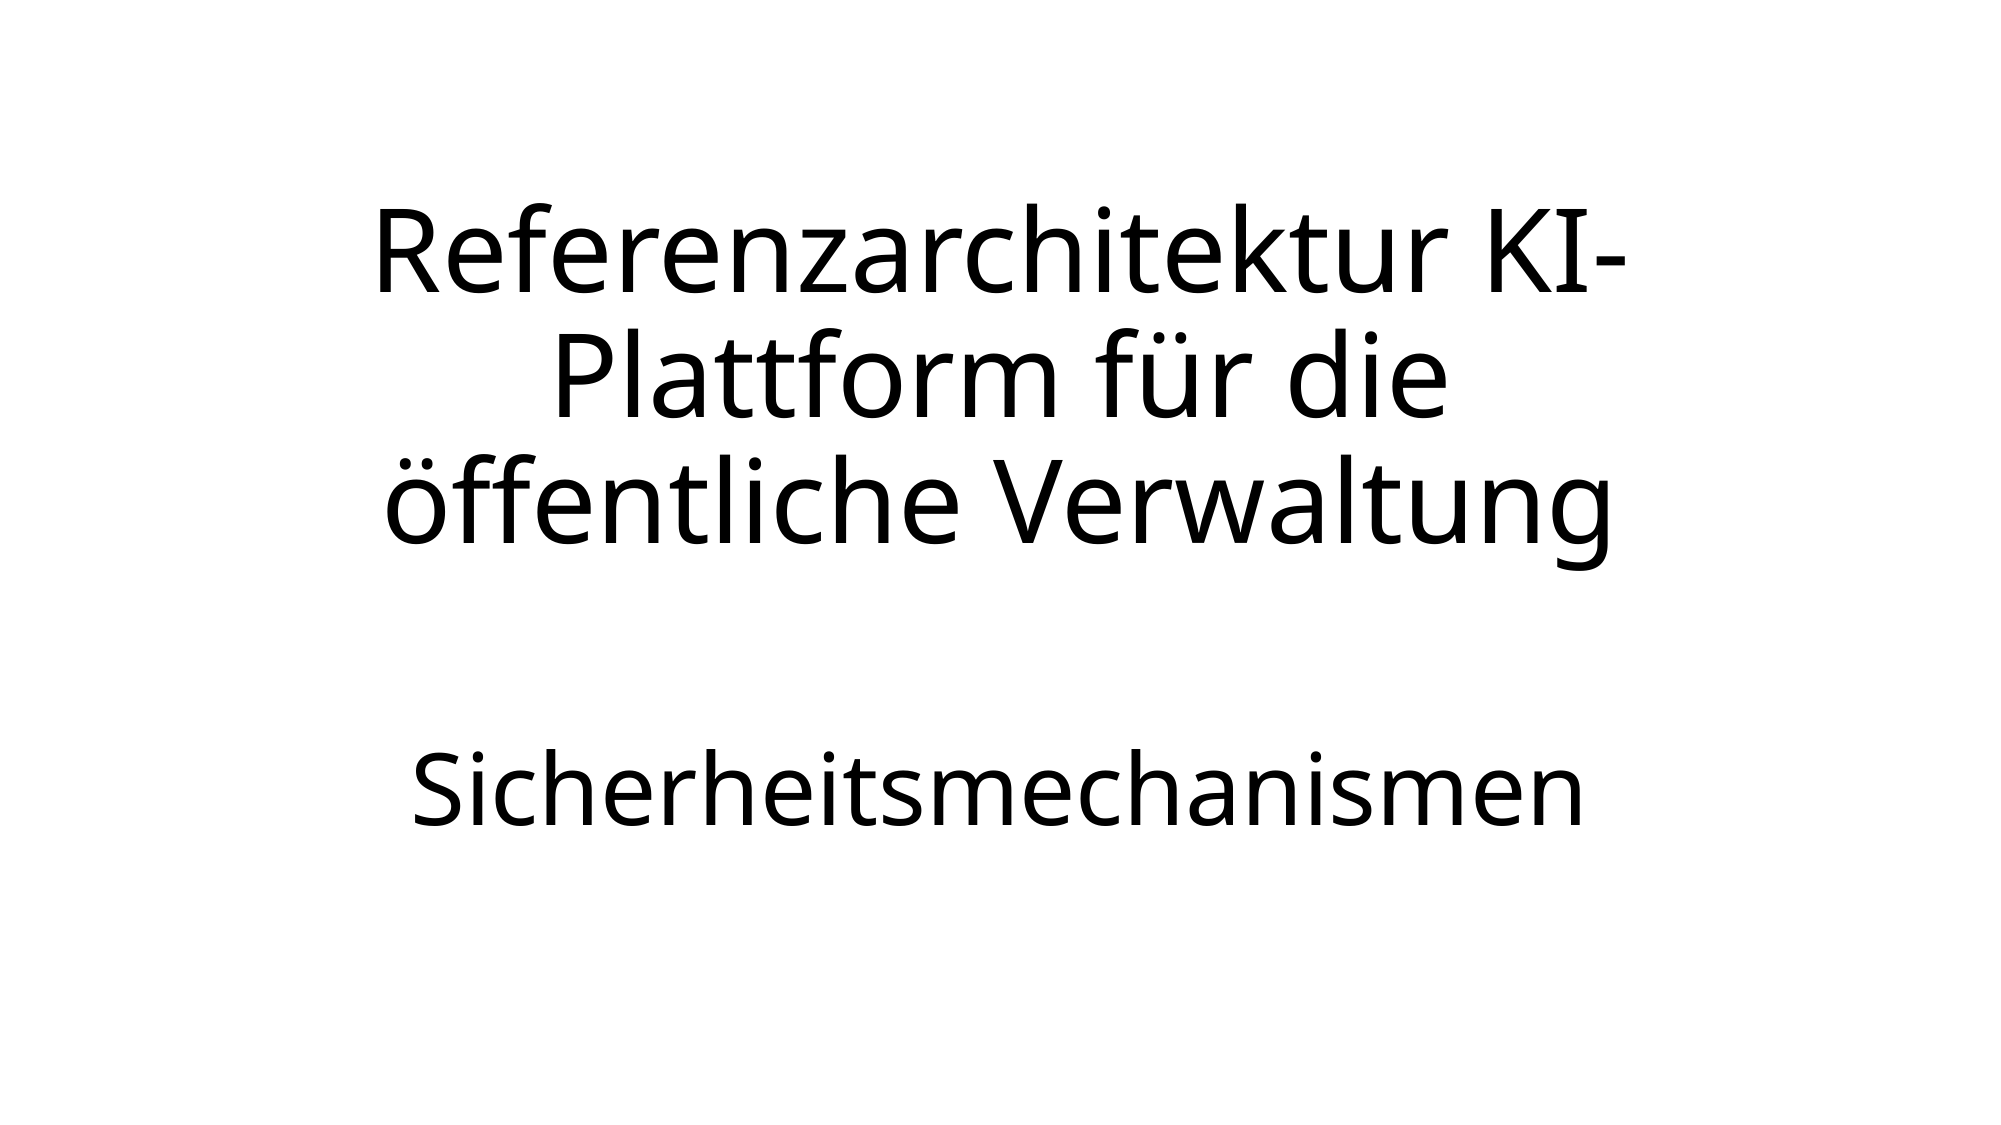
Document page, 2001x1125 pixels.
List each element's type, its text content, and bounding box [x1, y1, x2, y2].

title Referenzarchitektur KI-Plattform für die öffentliche Verwaltung [249, 184, 1750, 576]
subtitle Sicherheitsmechanismen [249, 590, 1750, 863]
